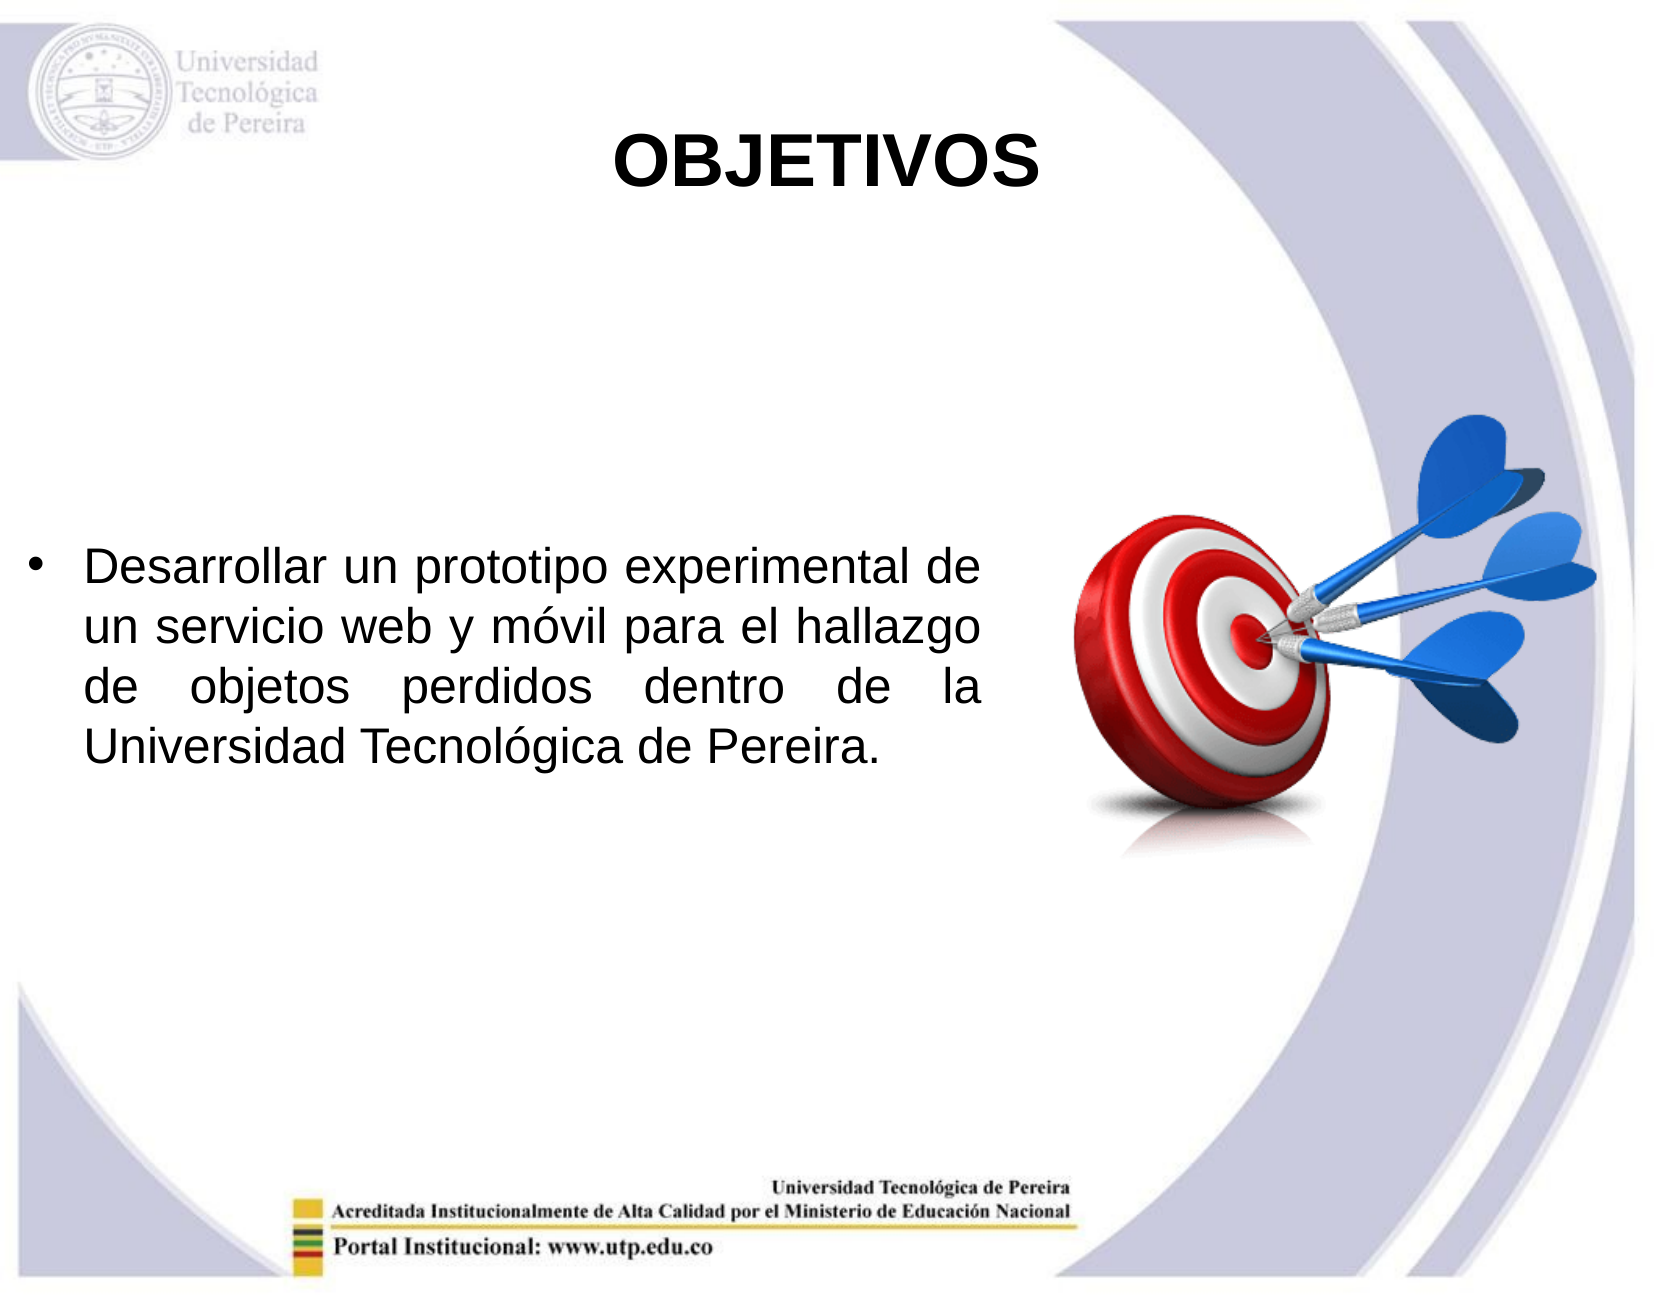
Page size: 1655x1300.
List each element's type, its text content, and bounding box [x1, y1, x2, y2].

picture [0, 0, 1654, 1299]
title OBJETIVOS [230, 111, 1424, 203]
list Desarrollar un prototipo experimental de un servicio web y móvil para el hallazgo de objetos perdidos dentro de la Universidad Tecnológica de Pereira. [27, 533, 982, 776]
